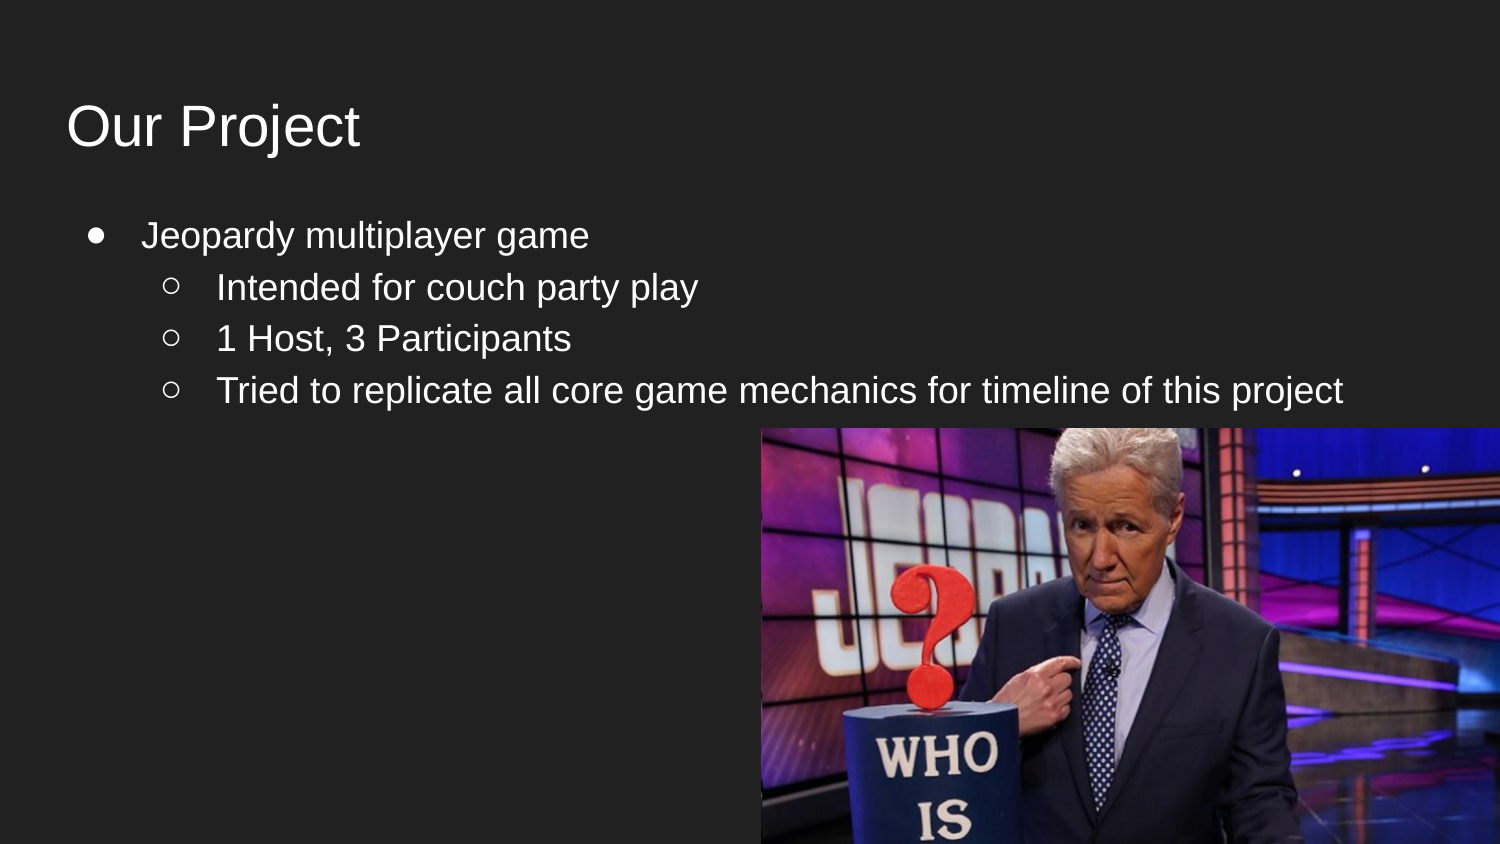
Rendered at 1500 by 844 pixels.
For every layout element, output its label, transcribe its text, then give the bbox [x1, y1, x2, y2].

title Our Project [51, 72, 1449, 167]
picture [761, 428, 1500, 844]
list Jeopardy multiplayer game Intended for couch party play 1 Host, 3 Participants Tried to replicate all core game mechanics for timeline of this project [51, 189, 1449, 750]
